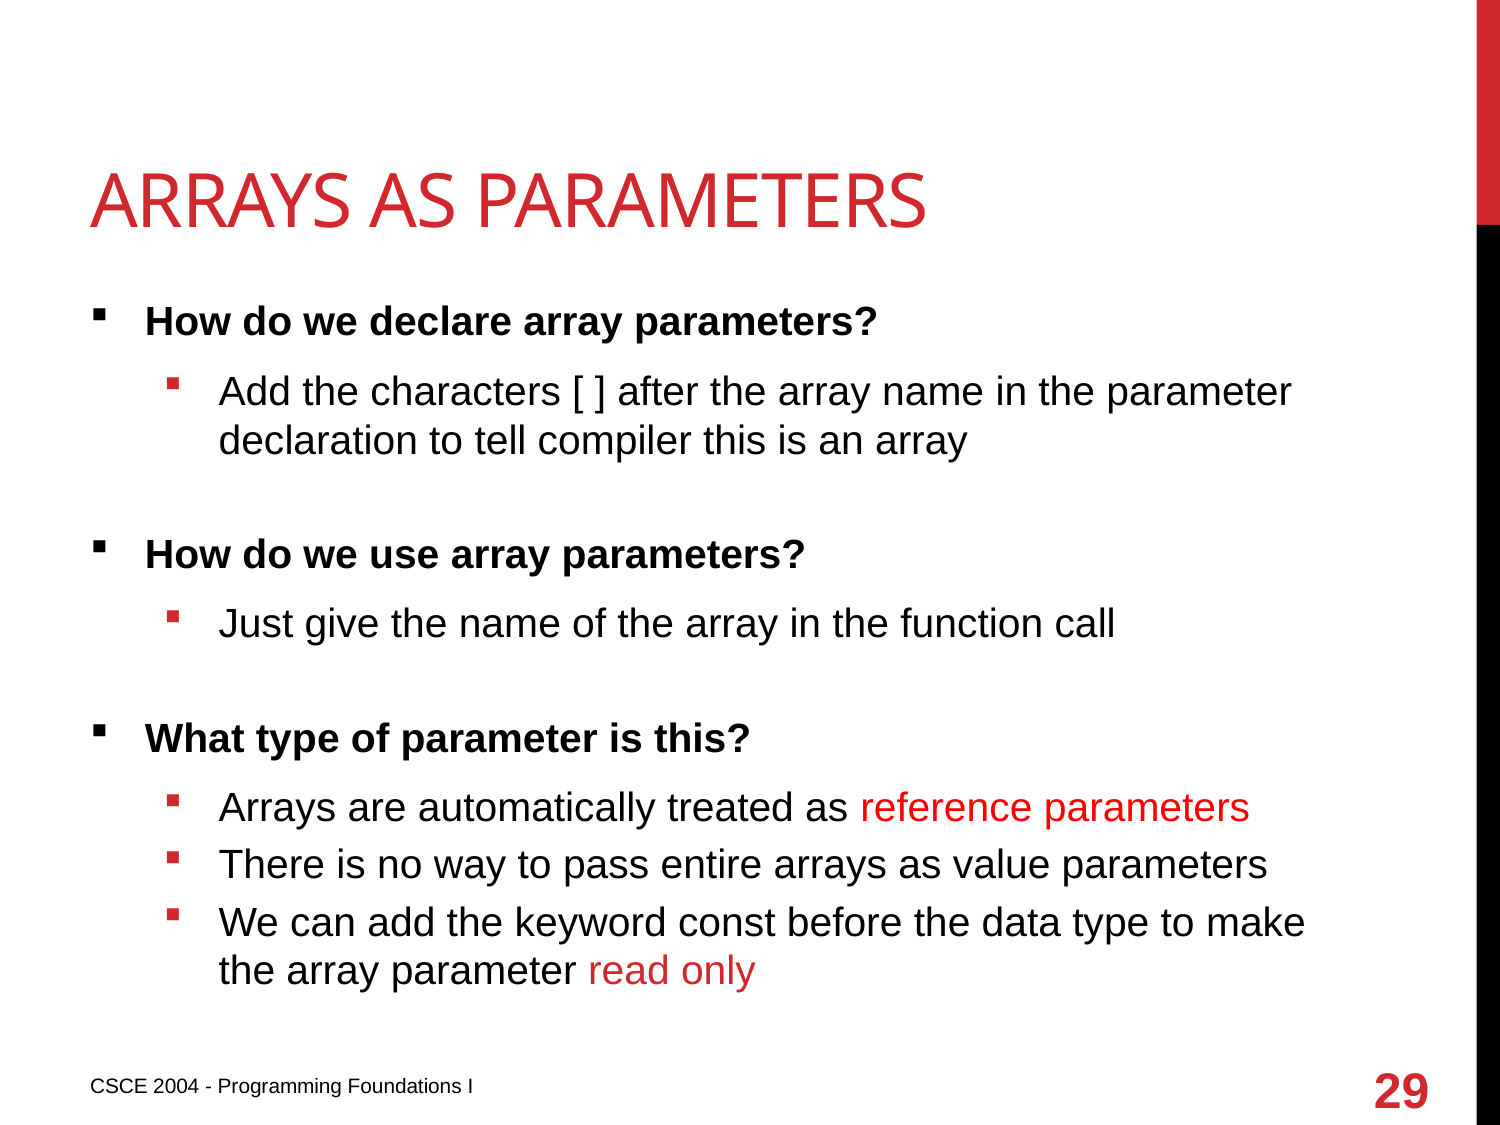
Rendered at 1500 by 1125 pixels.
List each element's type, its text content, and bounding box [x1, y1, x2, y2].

title Arrays as parameters [75, 25, 1025, 250]
list How do we declare array parameters? Add the characters [ ] after the array name in the parameter declaration to tell compiler this is an array How do we use array parameters? Just give the name of the array in the function call What type of parameter is this? Arrays are automatically treated as reference parameters There is no way to pass entire arrays as value parameters We can add the keyword const before the data type to make the array parameter read only [75, 287, 1325, 1005]
slide_number 29 [1358, 1058, 1471, 1119]
footer CSCE 2004 - Programming Foundations I [75, 1065, 638, 1112]
